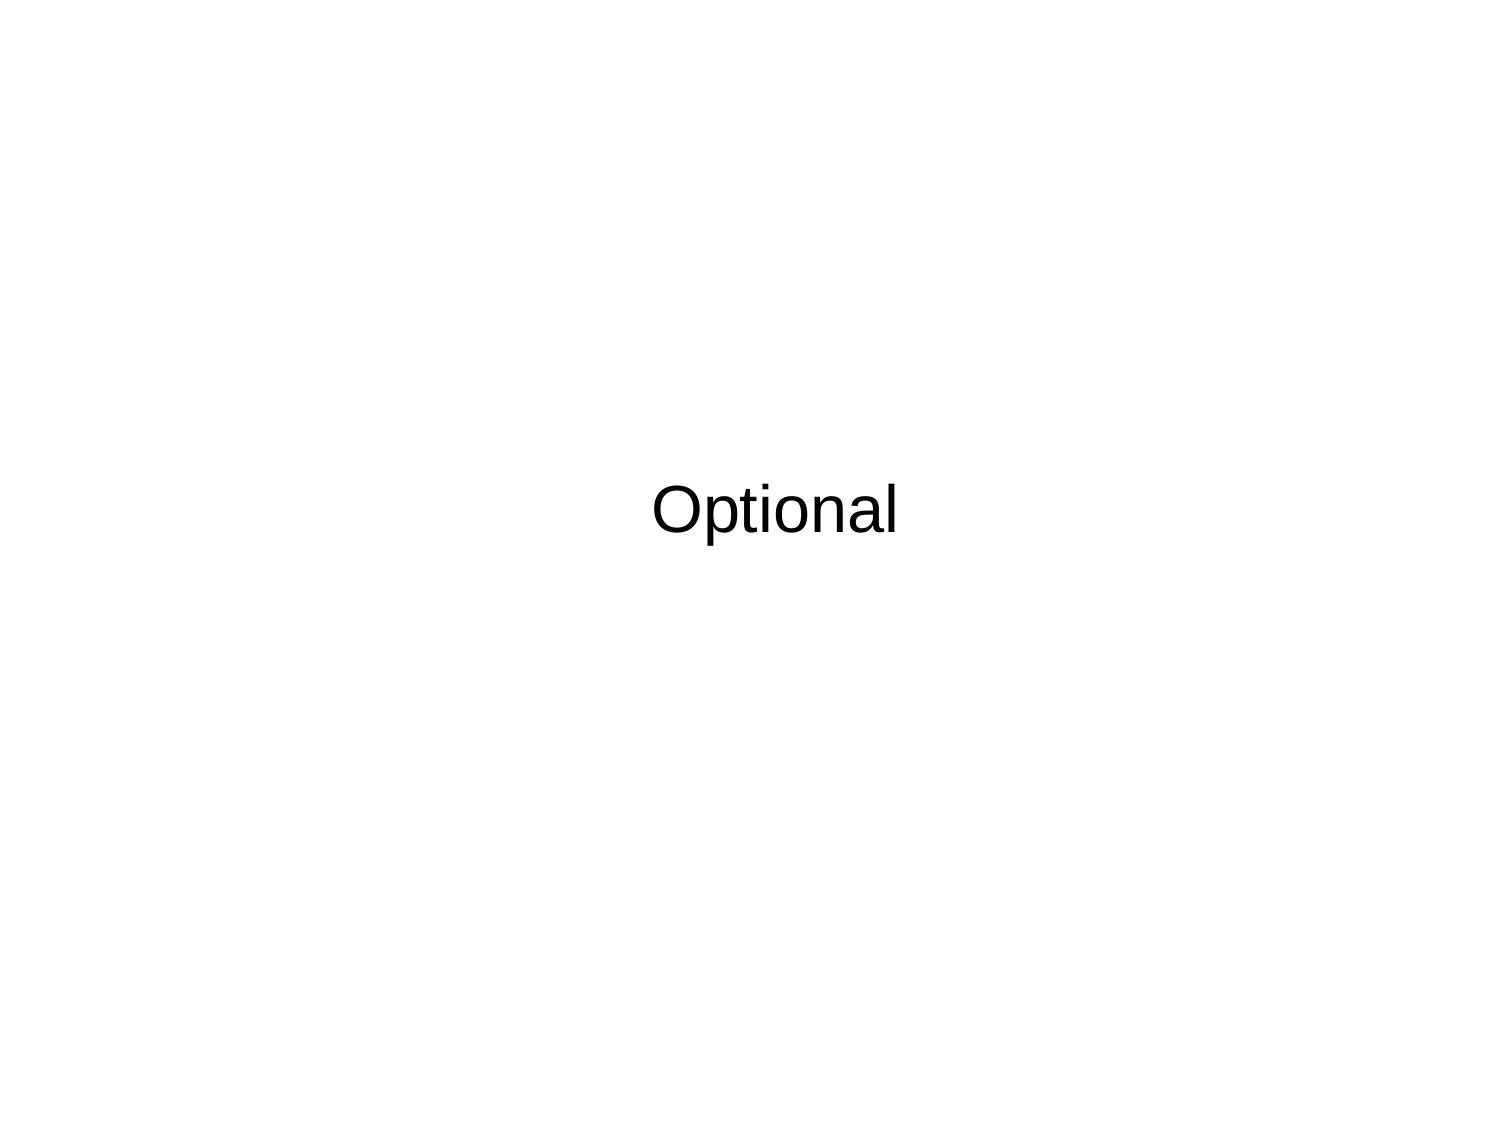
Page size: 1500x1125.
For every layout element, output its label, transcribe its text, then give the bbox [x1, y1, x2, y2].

title Optional [137, 412, 1413, 600]
